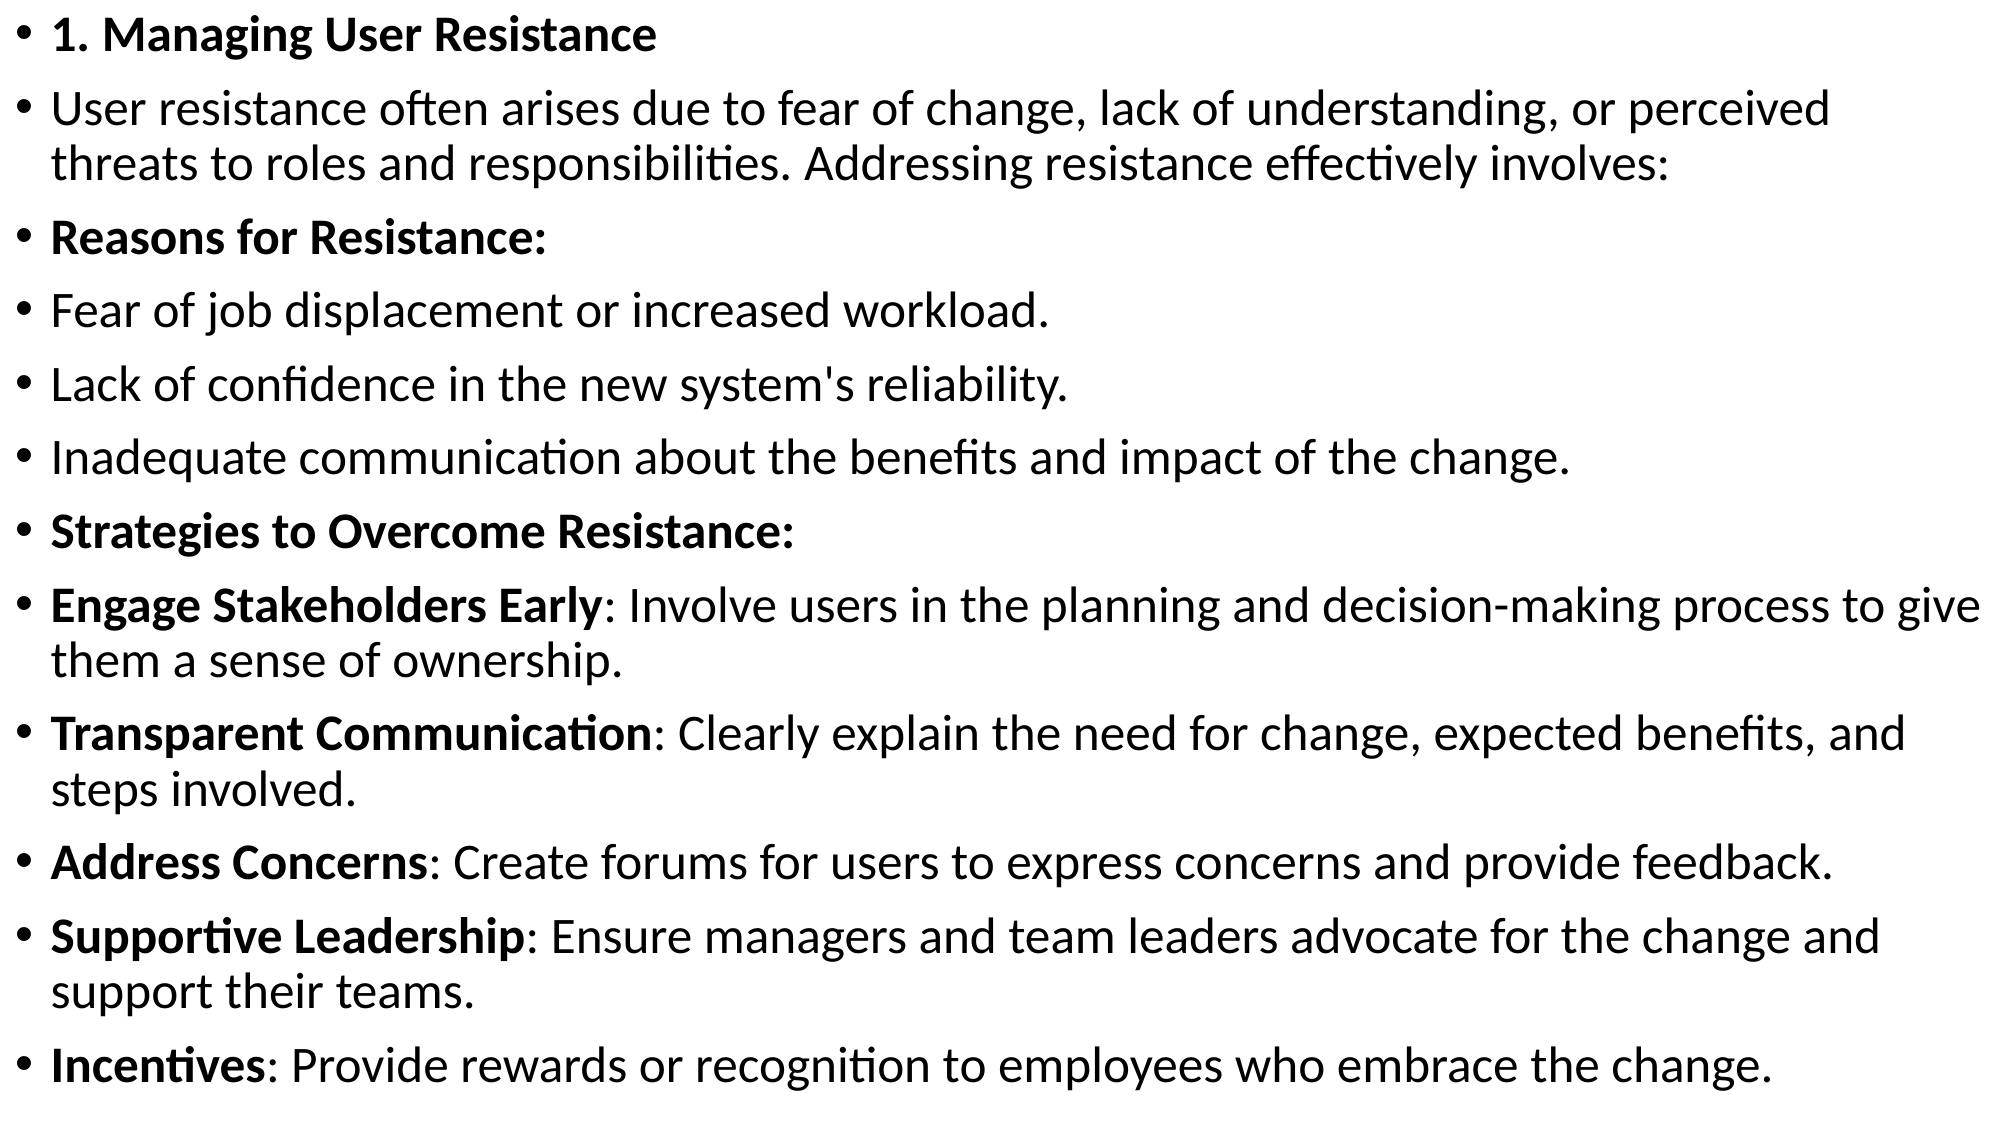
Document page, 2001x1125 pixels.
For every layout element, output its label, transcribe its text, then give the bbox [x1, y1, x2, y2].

list 1. Managing User Resistance User resistance often arises due to fear of change, lack of understanding, or perceived threats to roles and responsibilities. Addressing resistance effectively involves: Reasons for Resistance: Fear of job displacement or increased workload. Lack of confidence in the new system's reliability. Inadequate communication about the benefits and impact of the change. Strategies to Overcome Resistance: Engage Stakeholders Early: Involve users in the planning and decision-making process to give them a sense of ownership. Transparent Communication: Clearly explain the need for change, expected benefits, and steps involved. Address Concerns: Create forums for users to express concerns and provide feedback. Supportive Leadership: Ensure managers and team leaders advocate for the change and support their teams. Incentives: Provide rewards or recognition to employees who embrace the change. [0, 0, 2000, 1125]
